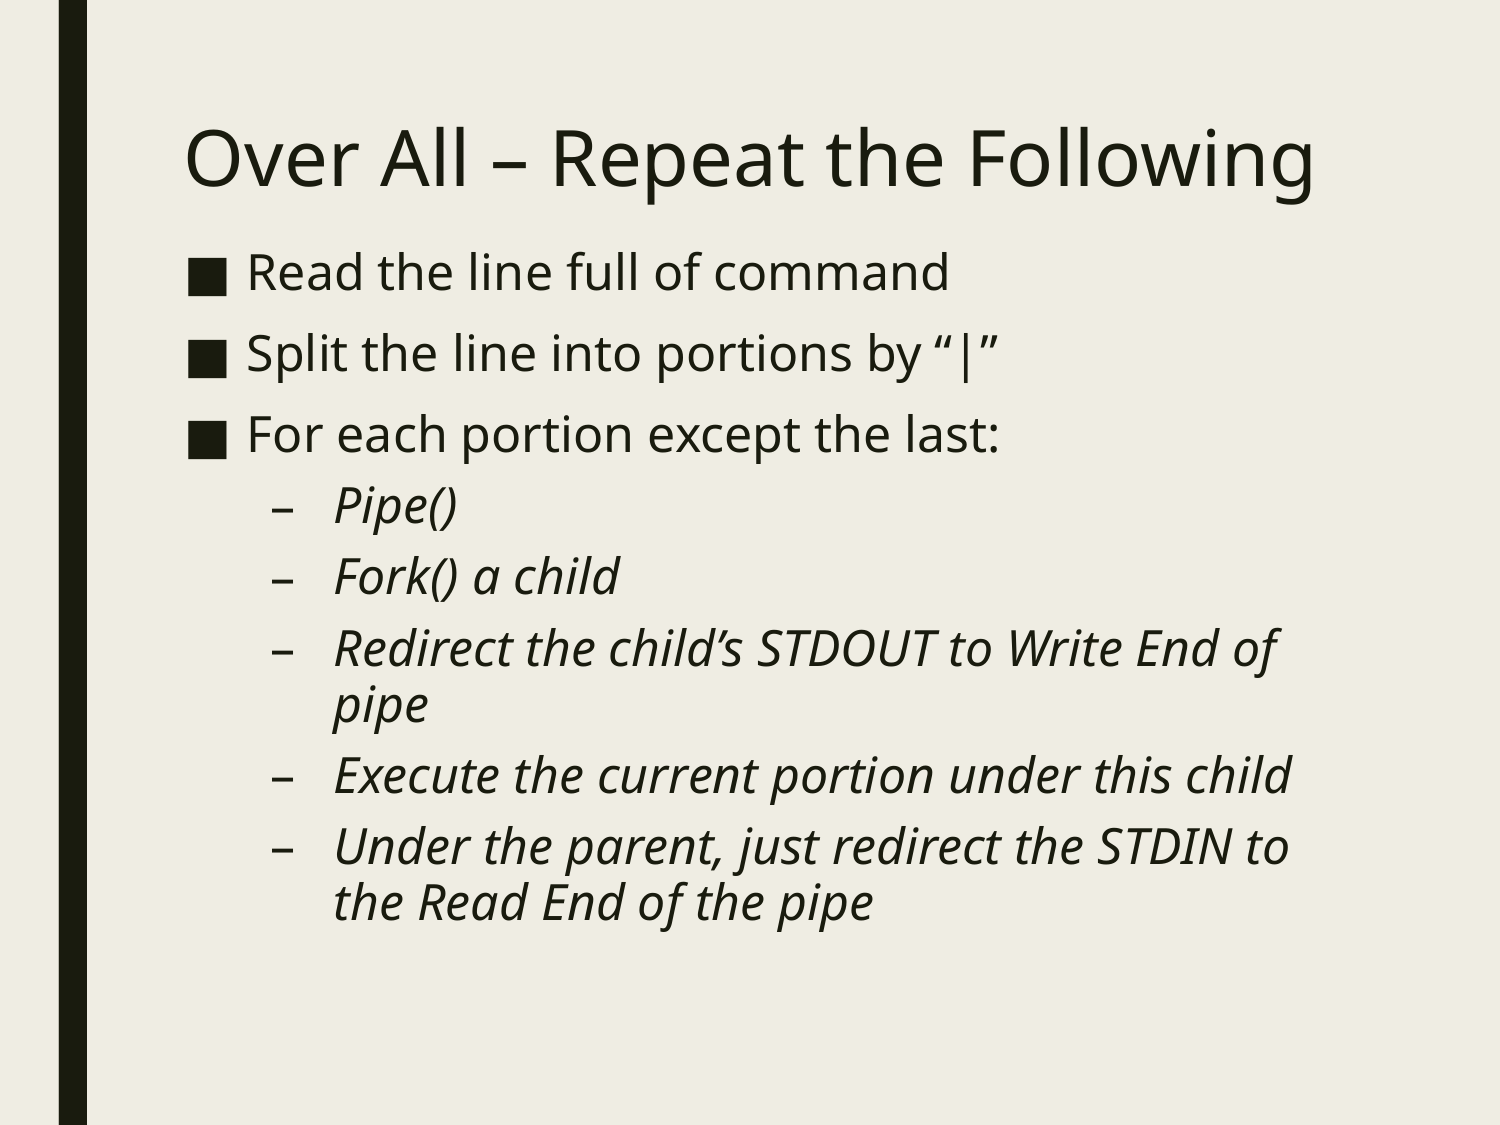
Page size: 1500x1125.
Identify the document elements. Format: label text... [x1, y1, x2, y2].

list Read the line full of command Split the line into portions by “|” For each portion except the last: Pipe() Fork() a child Redirect the child’s STDOUT to Write End of pipe Execute the current portion under this child Under the parent, just redirect the STDIN to the Read End of the pipe [168, 237, 1351, 1063]
title Over All – Repeat the Following [168, 112, 1351, 213]
